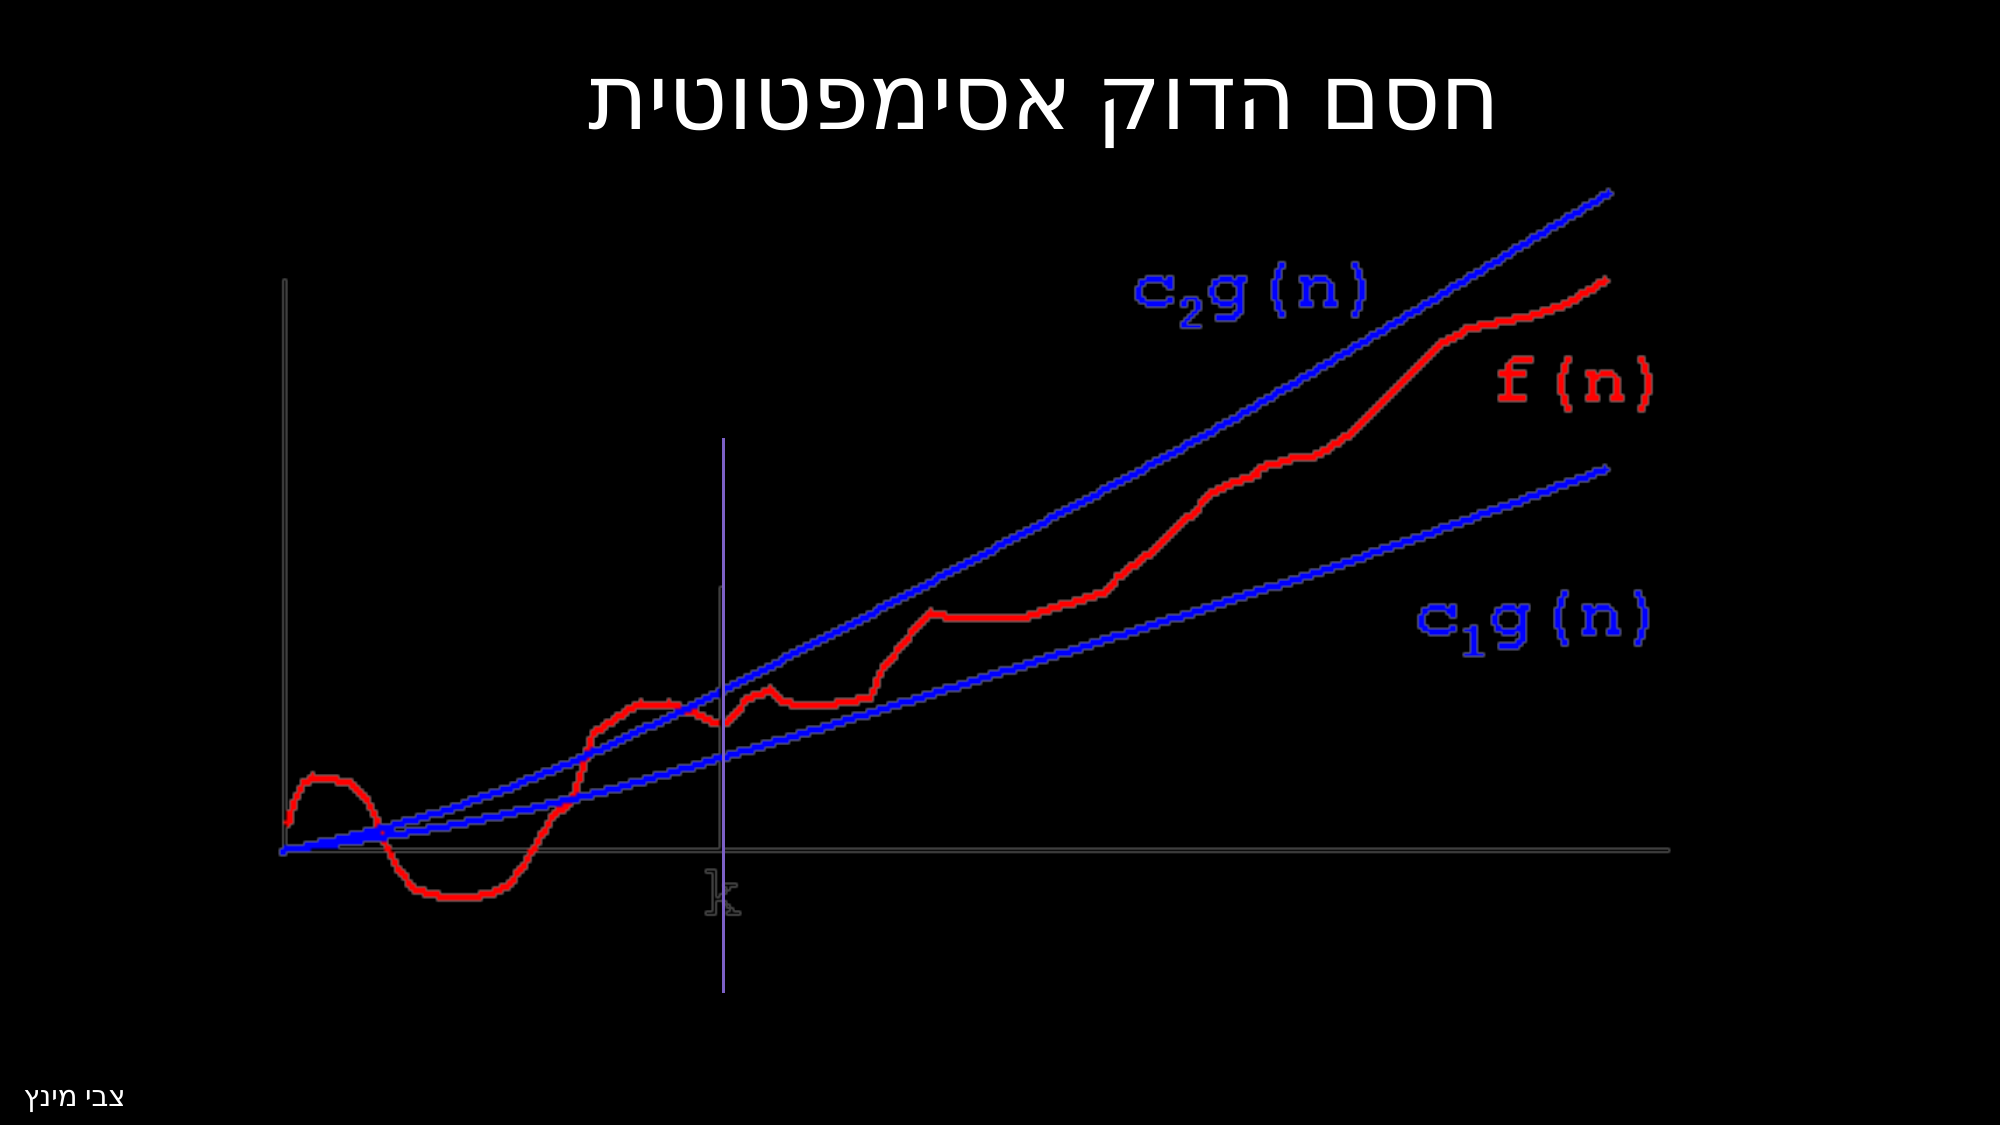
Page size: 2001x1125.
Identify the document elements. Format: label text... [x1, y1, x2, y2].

picture [197, 71, 1744, 993]
text_box צבי מינץ [0, 1073, 825, 1125]
